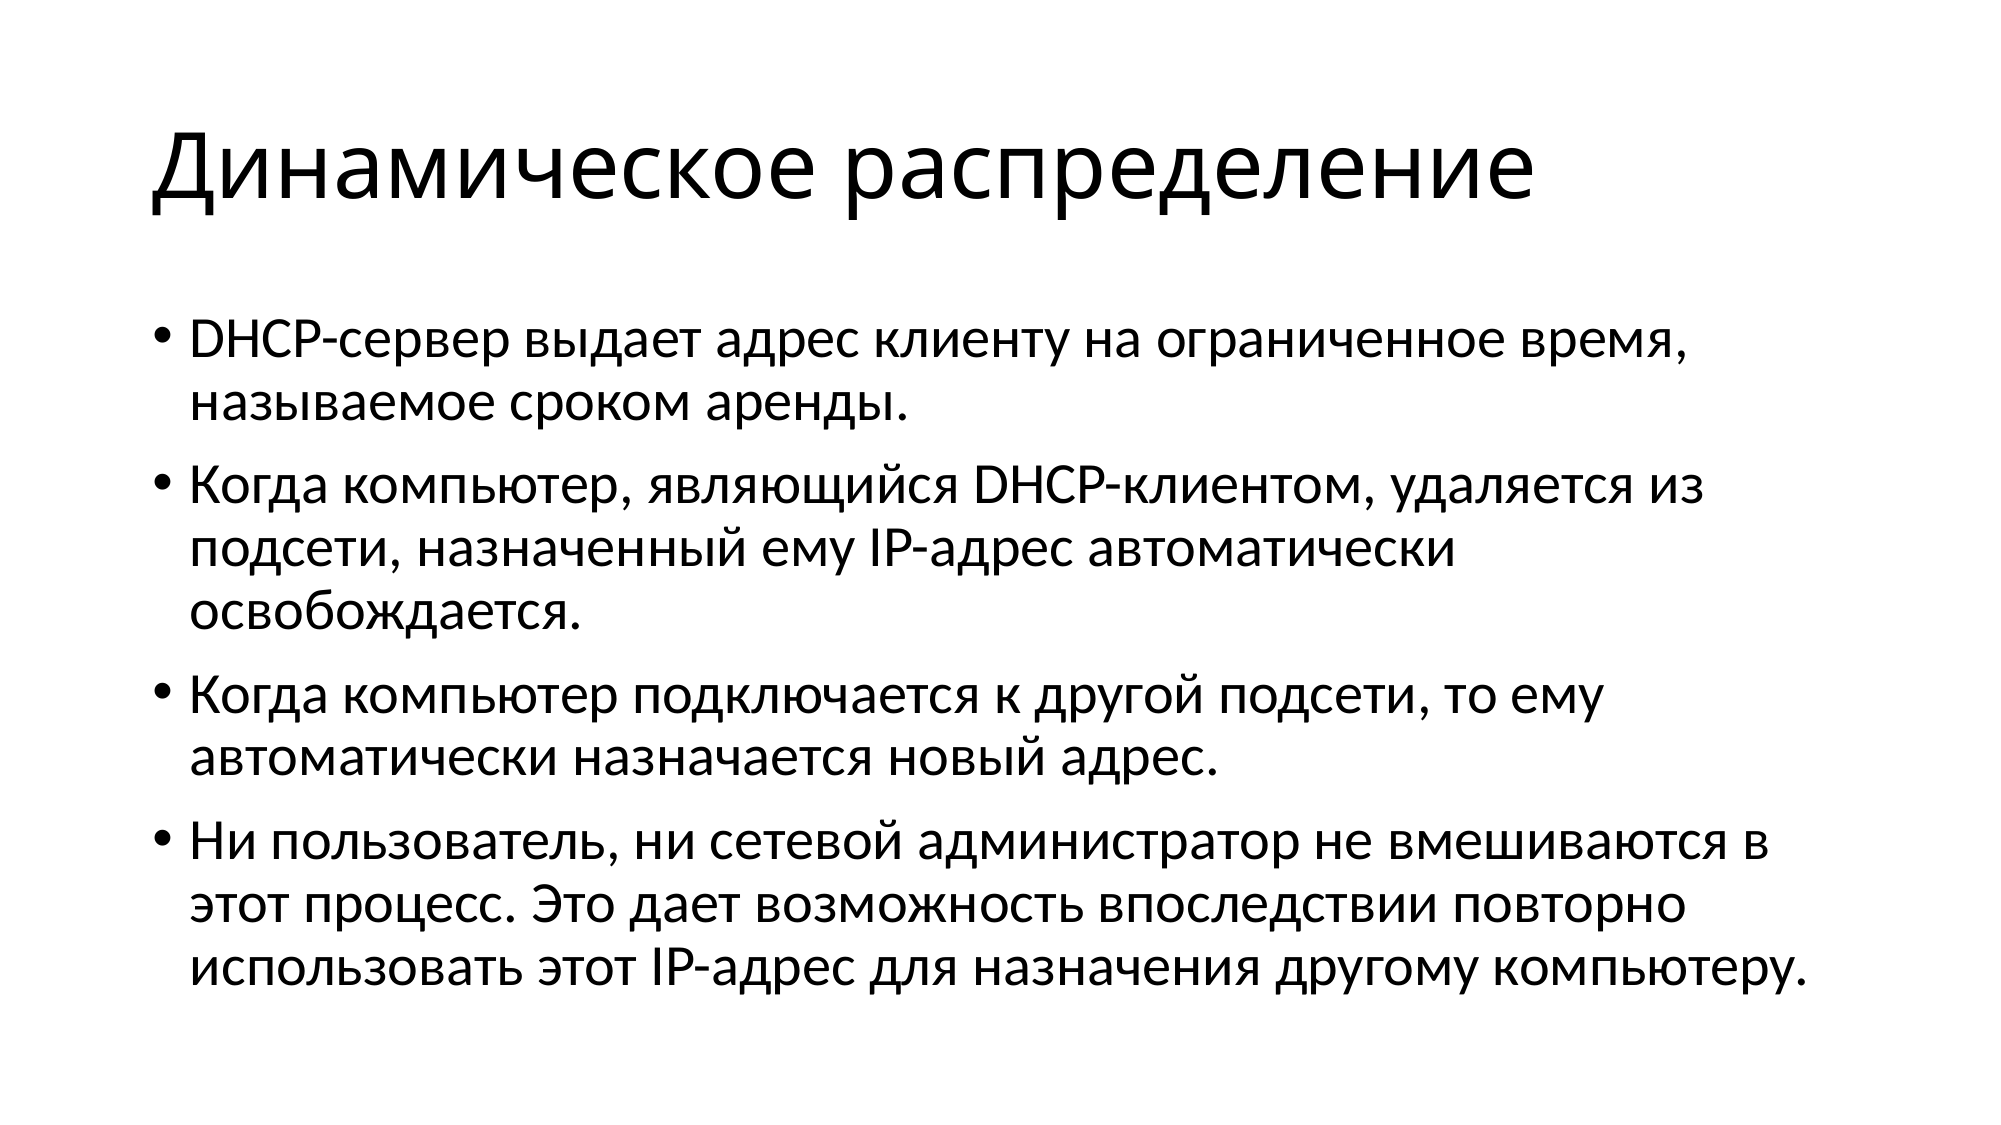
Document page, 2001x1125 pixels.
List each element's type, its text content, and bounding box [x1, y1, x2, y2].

title Динамическое распределение [137, 59, 1863, 278]
list DHCP-сервер выдает адрес клиенту на ограниченное время, называемое сроком аренды. Когда компьютер, являющийся DHCP-клиентом, удаляется из подсети, назначенный ему IP-адрес автоматически освобождается. Когда компьютер подключается к другой подсети, то ему автоматически назначается новый адрес. Ни пользователь, ни сетевой администратор не вмешиваются в этот процесс. Это дает возможность впоследствии повторно использовать этот IP-адрес для назначения другому компьютеру. [137, 299, 1863, 1014]
